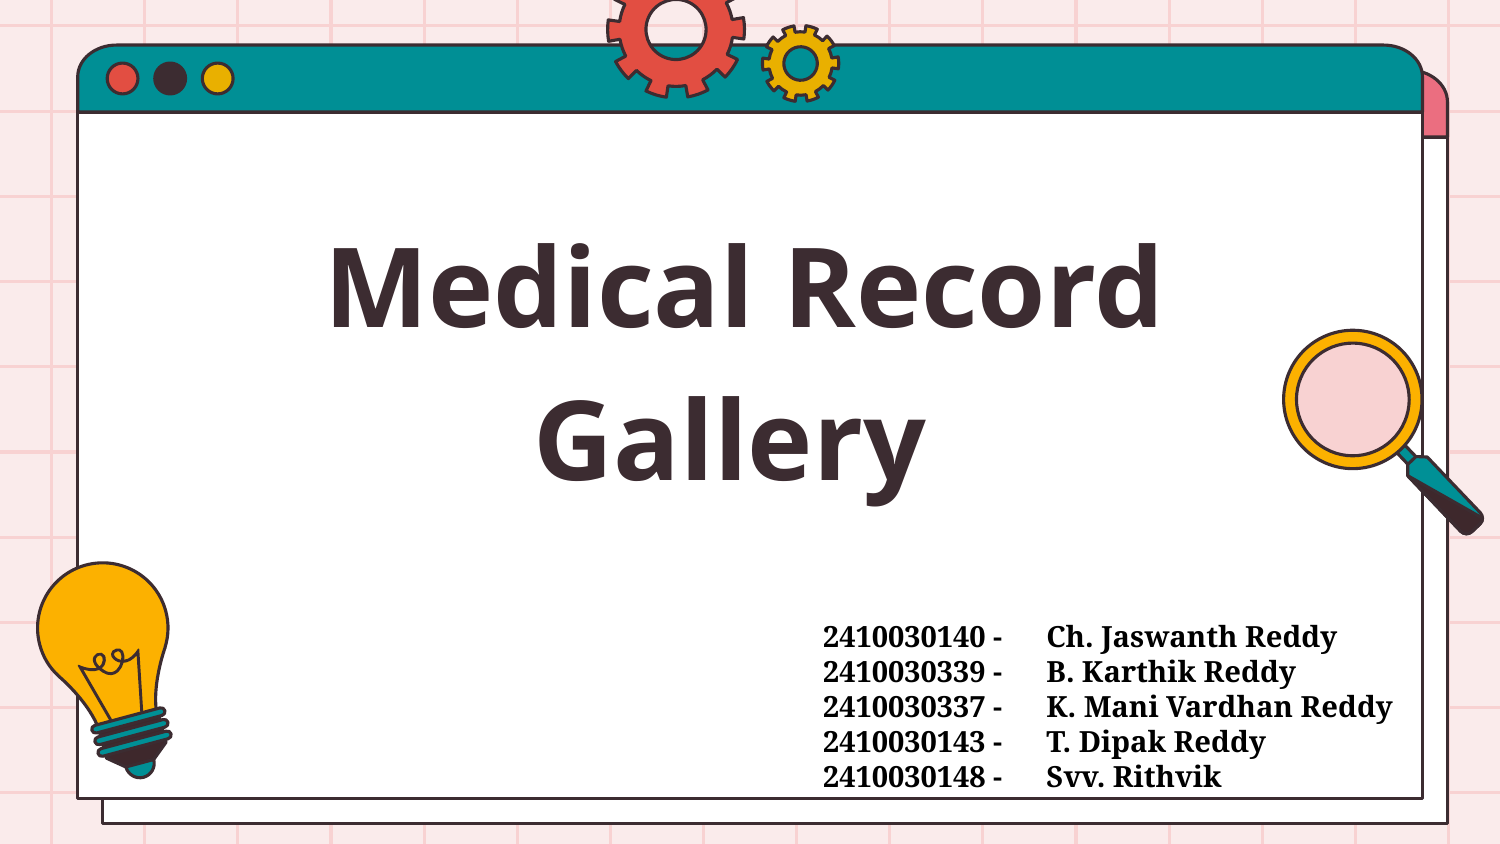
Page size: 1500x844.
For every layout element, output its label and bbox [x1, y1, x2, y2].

text_box [22, 0, 1483, 795]
